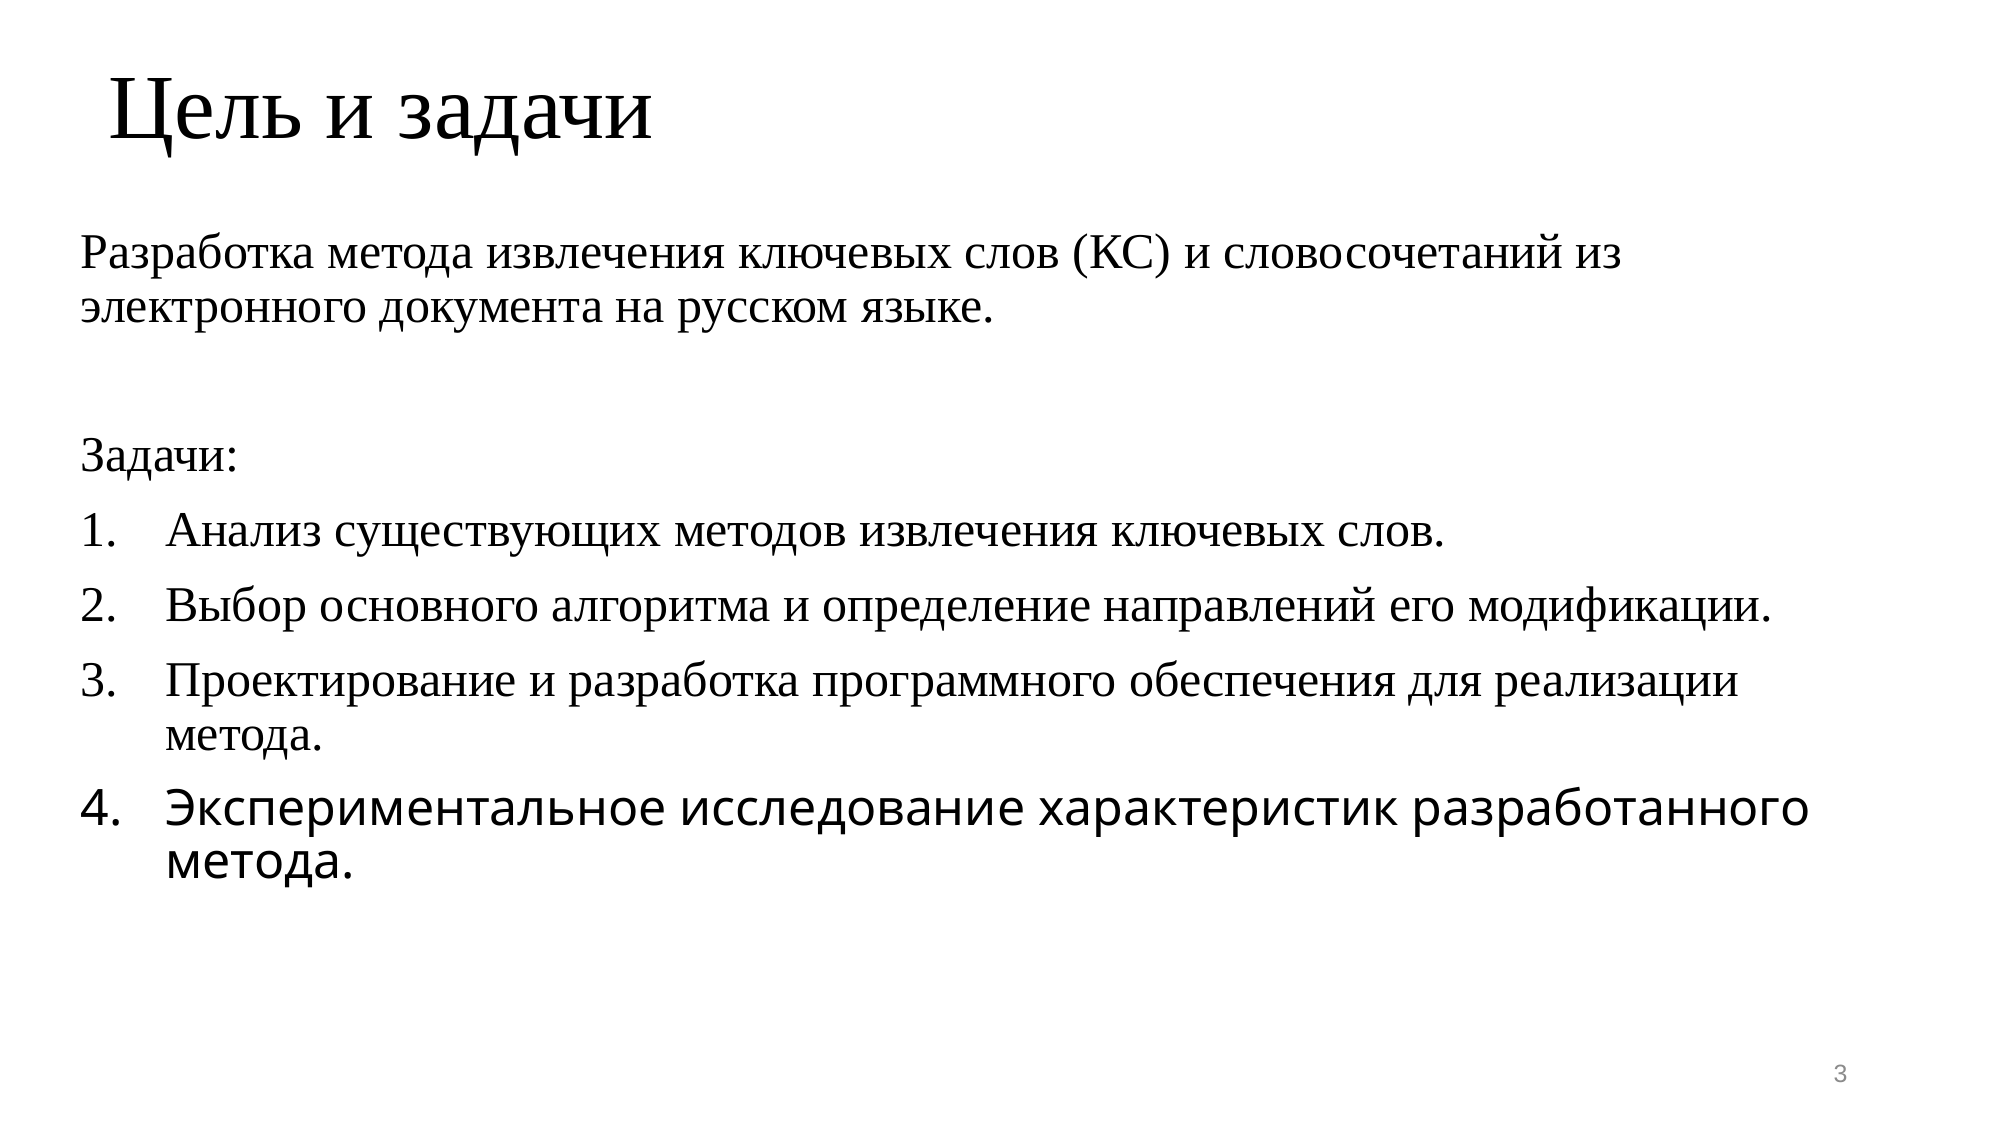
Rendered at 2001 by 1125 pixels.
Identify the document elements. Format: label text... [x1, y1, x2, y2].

title Цель и задачи [93, 0, 1819, 218]
list Разработка метода извлечения ключевых слов (КС) и словосочетаний из электронного документа на русском языке. Задачи: Анализ существующих методов извлечения ключевых слов. Выбор основного алгоритма и определение направлений его модификации. Проектирование и разработка программного обеспечения для реализации метода. Экспериментальное исследование характеристик разработанного метода. [65, 217, 1863, 1003]
slide_number 3 [1412, 1042, 1863, 1103]
